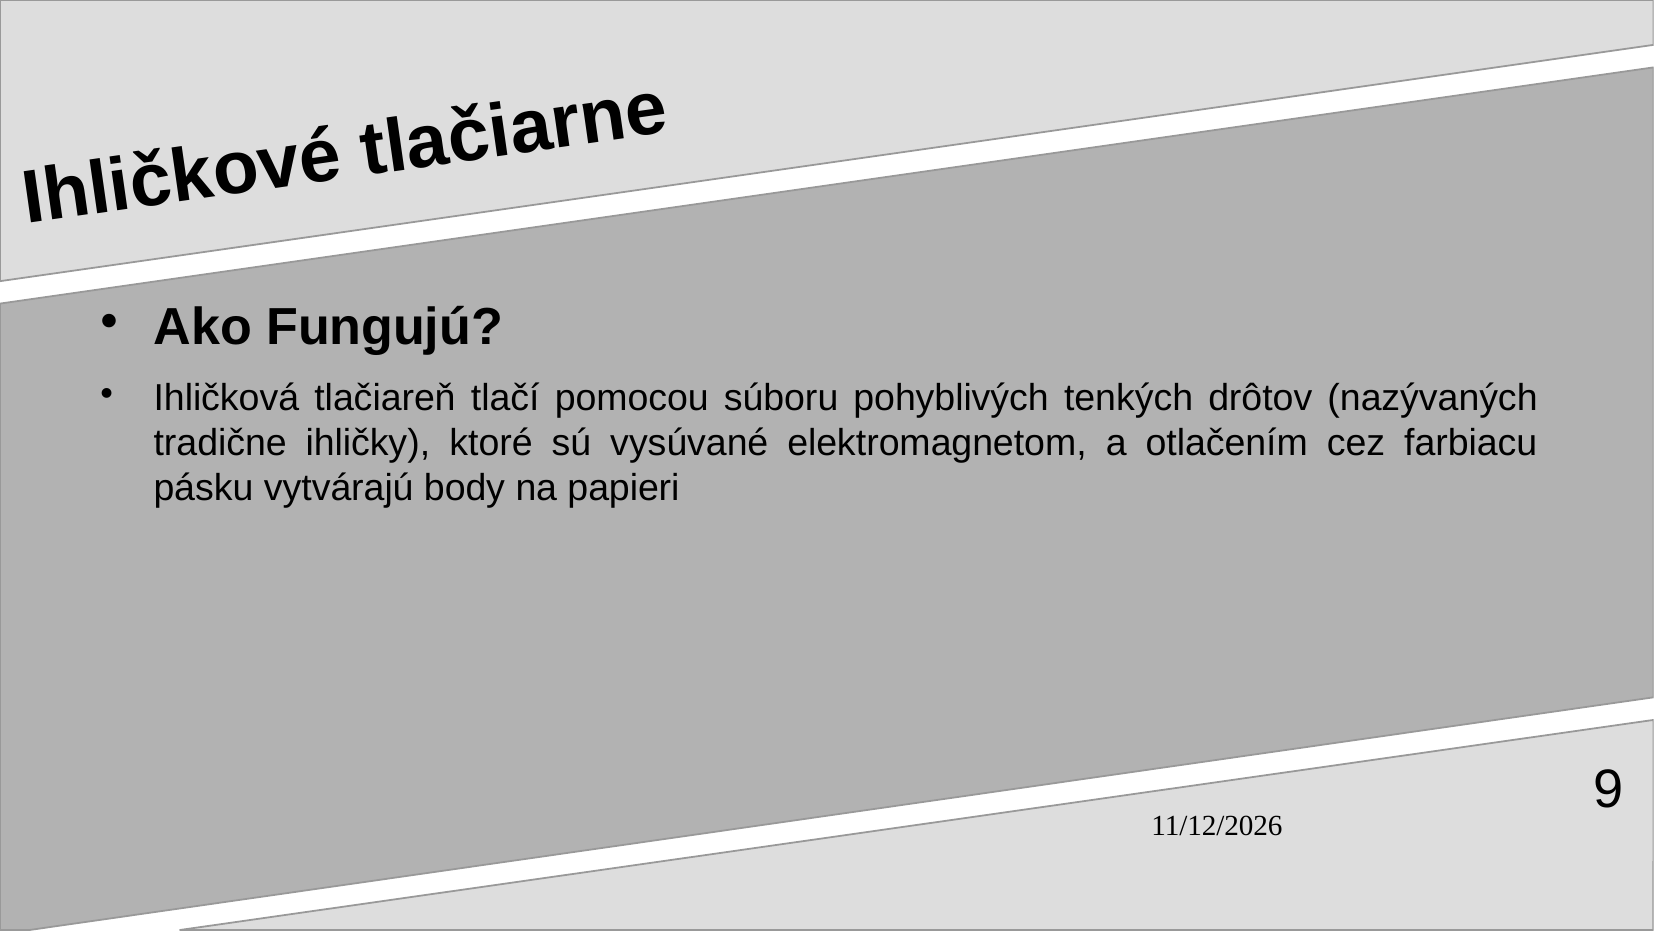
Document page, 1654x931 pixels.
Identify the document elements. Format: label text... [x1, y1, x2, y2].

slide_number 9 [1210, 752, 1624, 806]
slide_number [1151, 806, 1624, 871]
title Ihličkové tlačiarne [11, 0, 1496, 272]
text_box Ako Fungujú? Ihličková tlačiareň tlačí pomocou súboru pohyblivých tenkých drôtov (nazývaných tradične ihličky), ktoré sú vysúvané elektromagnetom, a otlačením cez farbiacu pásku vytvárajú body na papieri [82, 292, 1538, 833]
